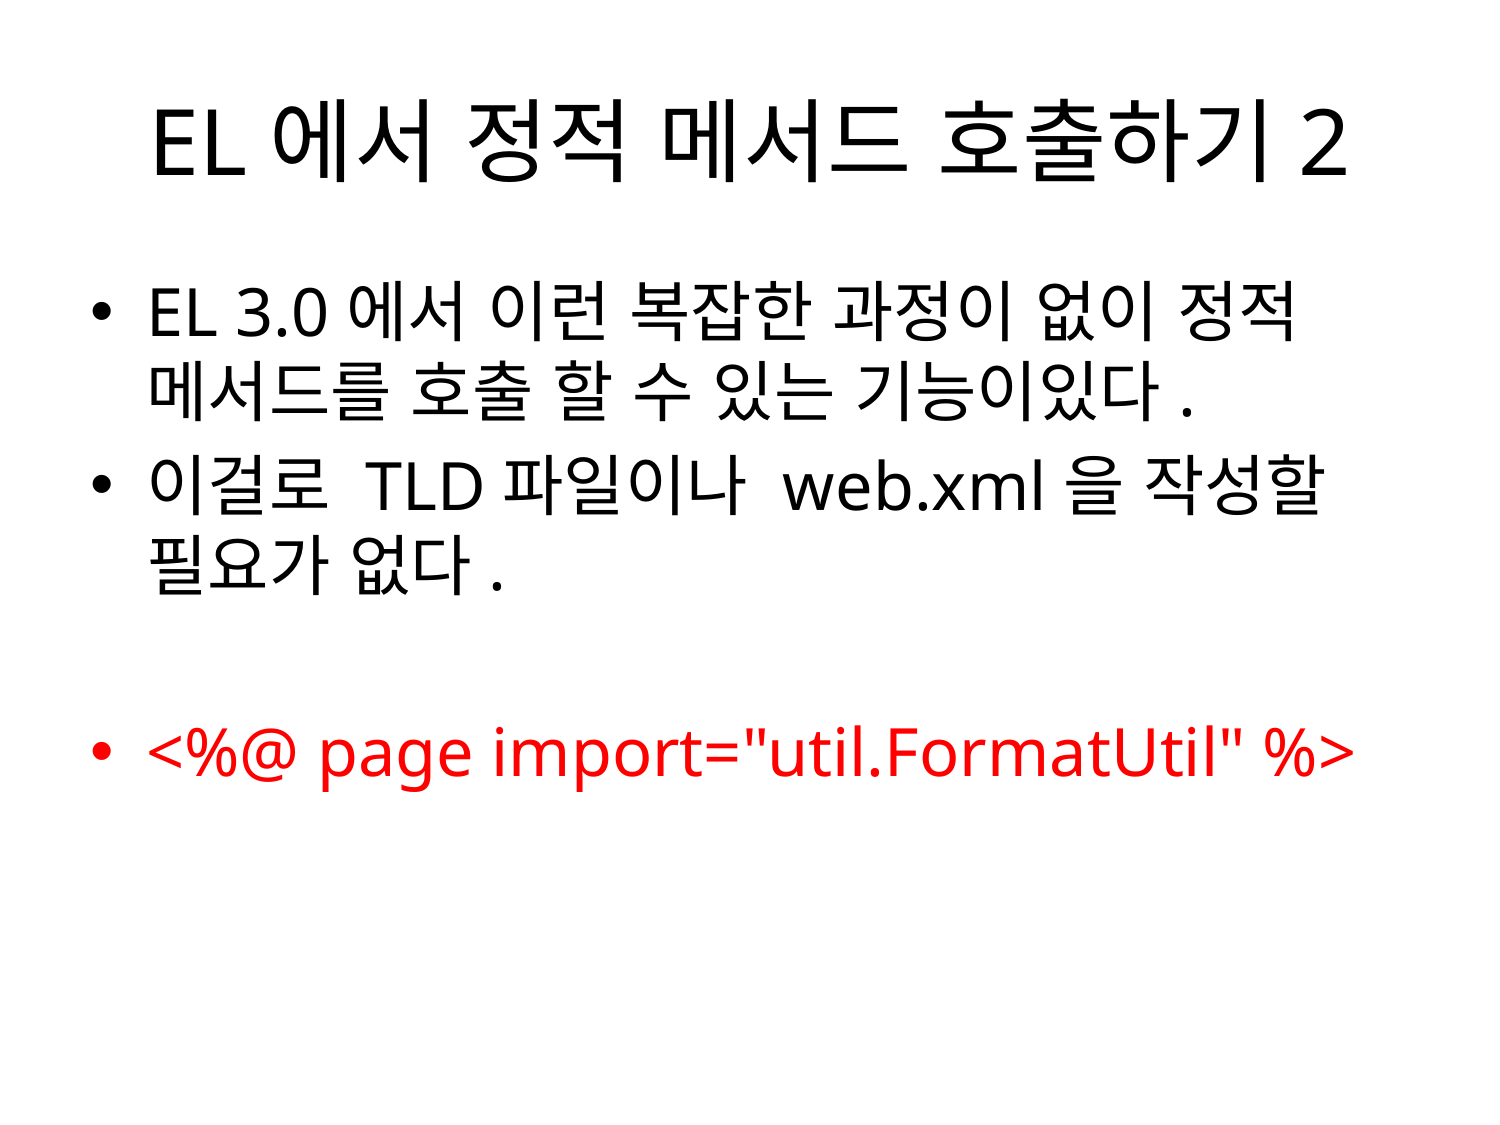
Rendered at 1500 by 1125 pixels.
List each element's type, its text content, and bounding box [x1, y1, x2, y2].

title EL에서 정적 메서드 호출하기2 [75, 45, 1425, 233]
list EL 3.0에서 이런 복잡한 과정이 없이 정적 메서드를 호출 할 수 있는 기능이있다. 이걸로 TLD파일이나 web.xml을 작성할 필요가 없다. <%@ page import="util.FormatUtil" %> [75, 262, 1425, 1005]
